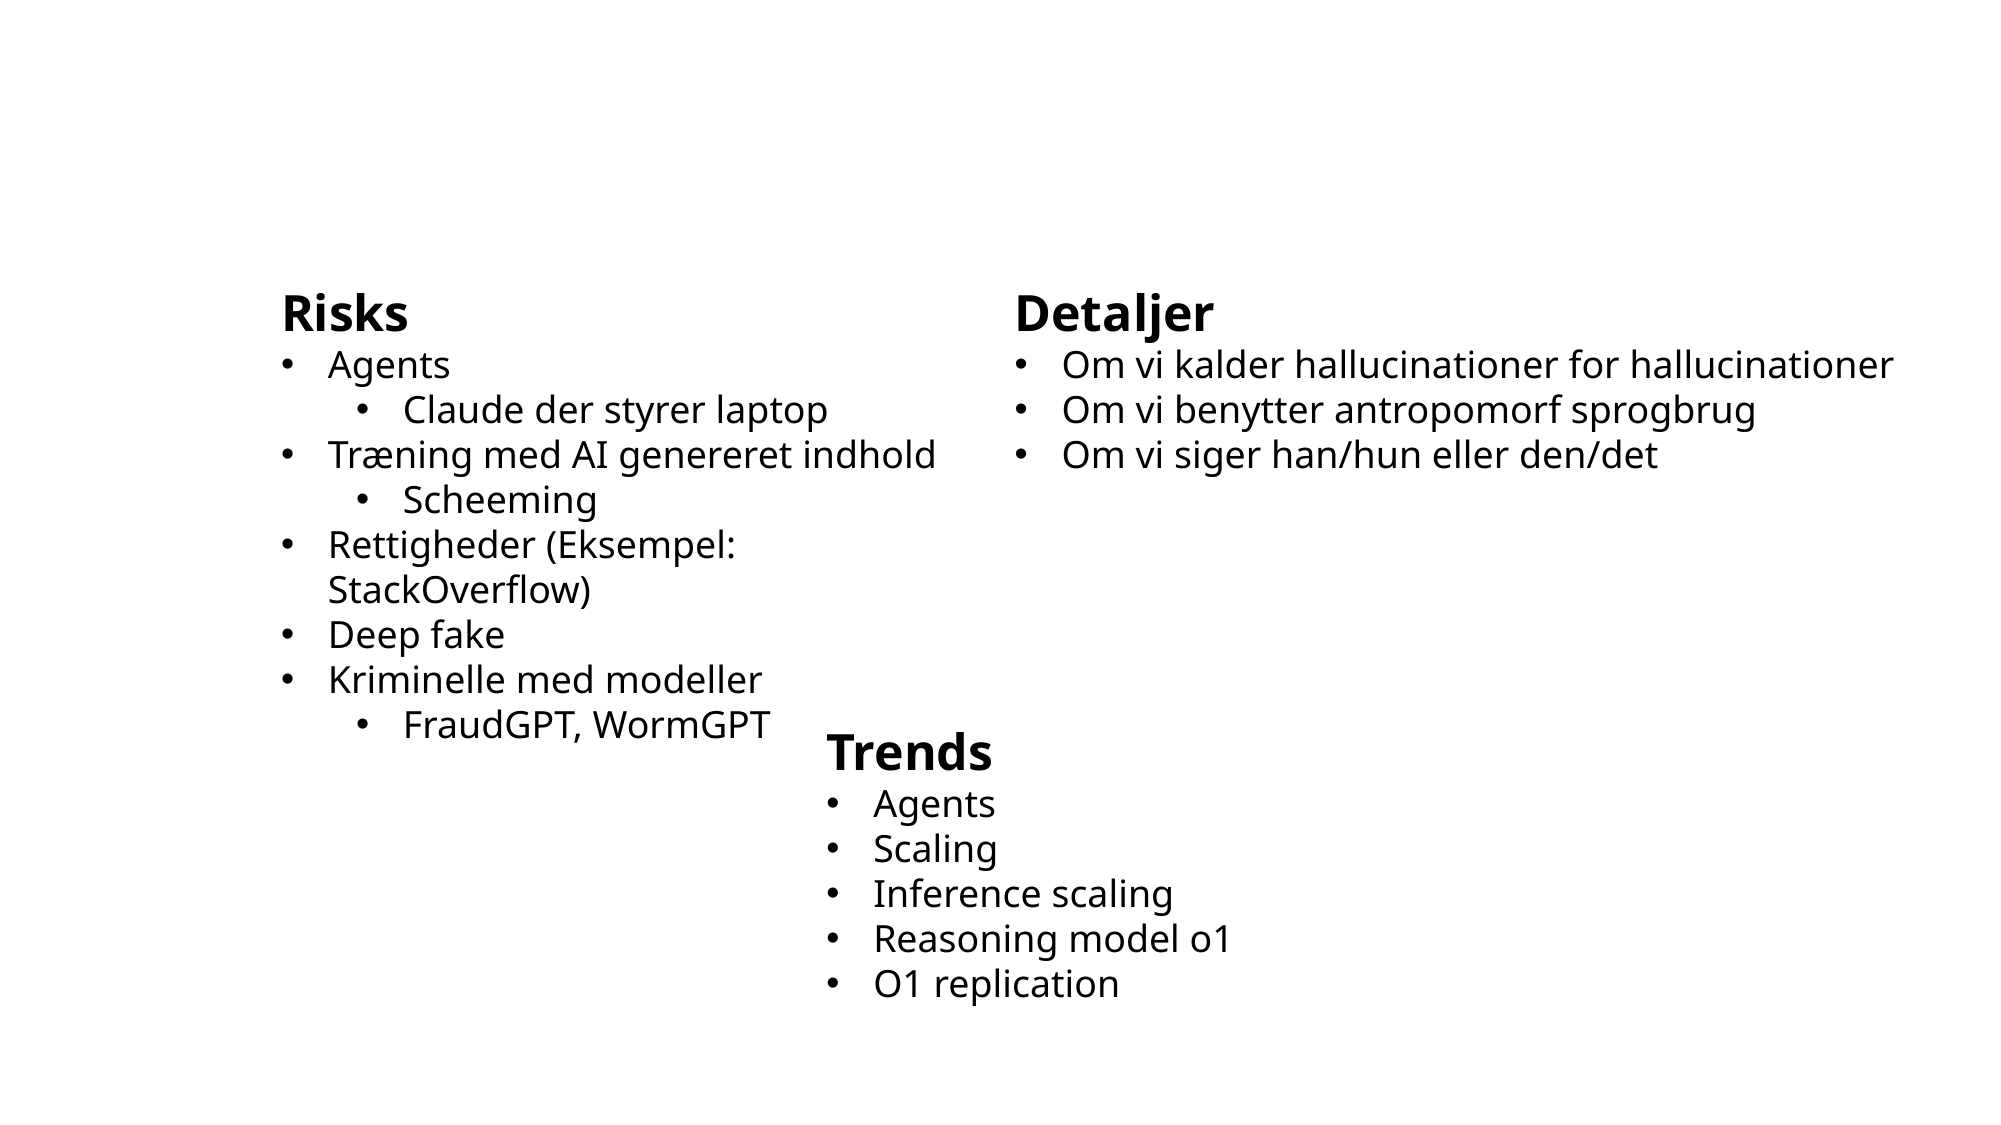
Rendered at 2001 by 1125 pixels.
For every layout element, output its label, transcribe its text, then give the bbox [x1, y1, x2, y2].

text_box Trends Agents Scaling Inference scaling Reasoning model o1 O1 replication [811, 712, 1546, 1013]
text_box Detaljer Om vi kalder hallucinationer for hallucinationer Om vi benytter antropomorf sprogbrug Om vi siger han/hun eller den/det [999, 273, 1920, 529]
text_box Risks Agents Claude der styrer laptop Træning med AI genereret indhold Scheeming Rettigheder (Eksempel: StackOverflow) Deep fake Kriminelle med modeller FraudGPT, WormGPT [266, 273, 1000, 754]
